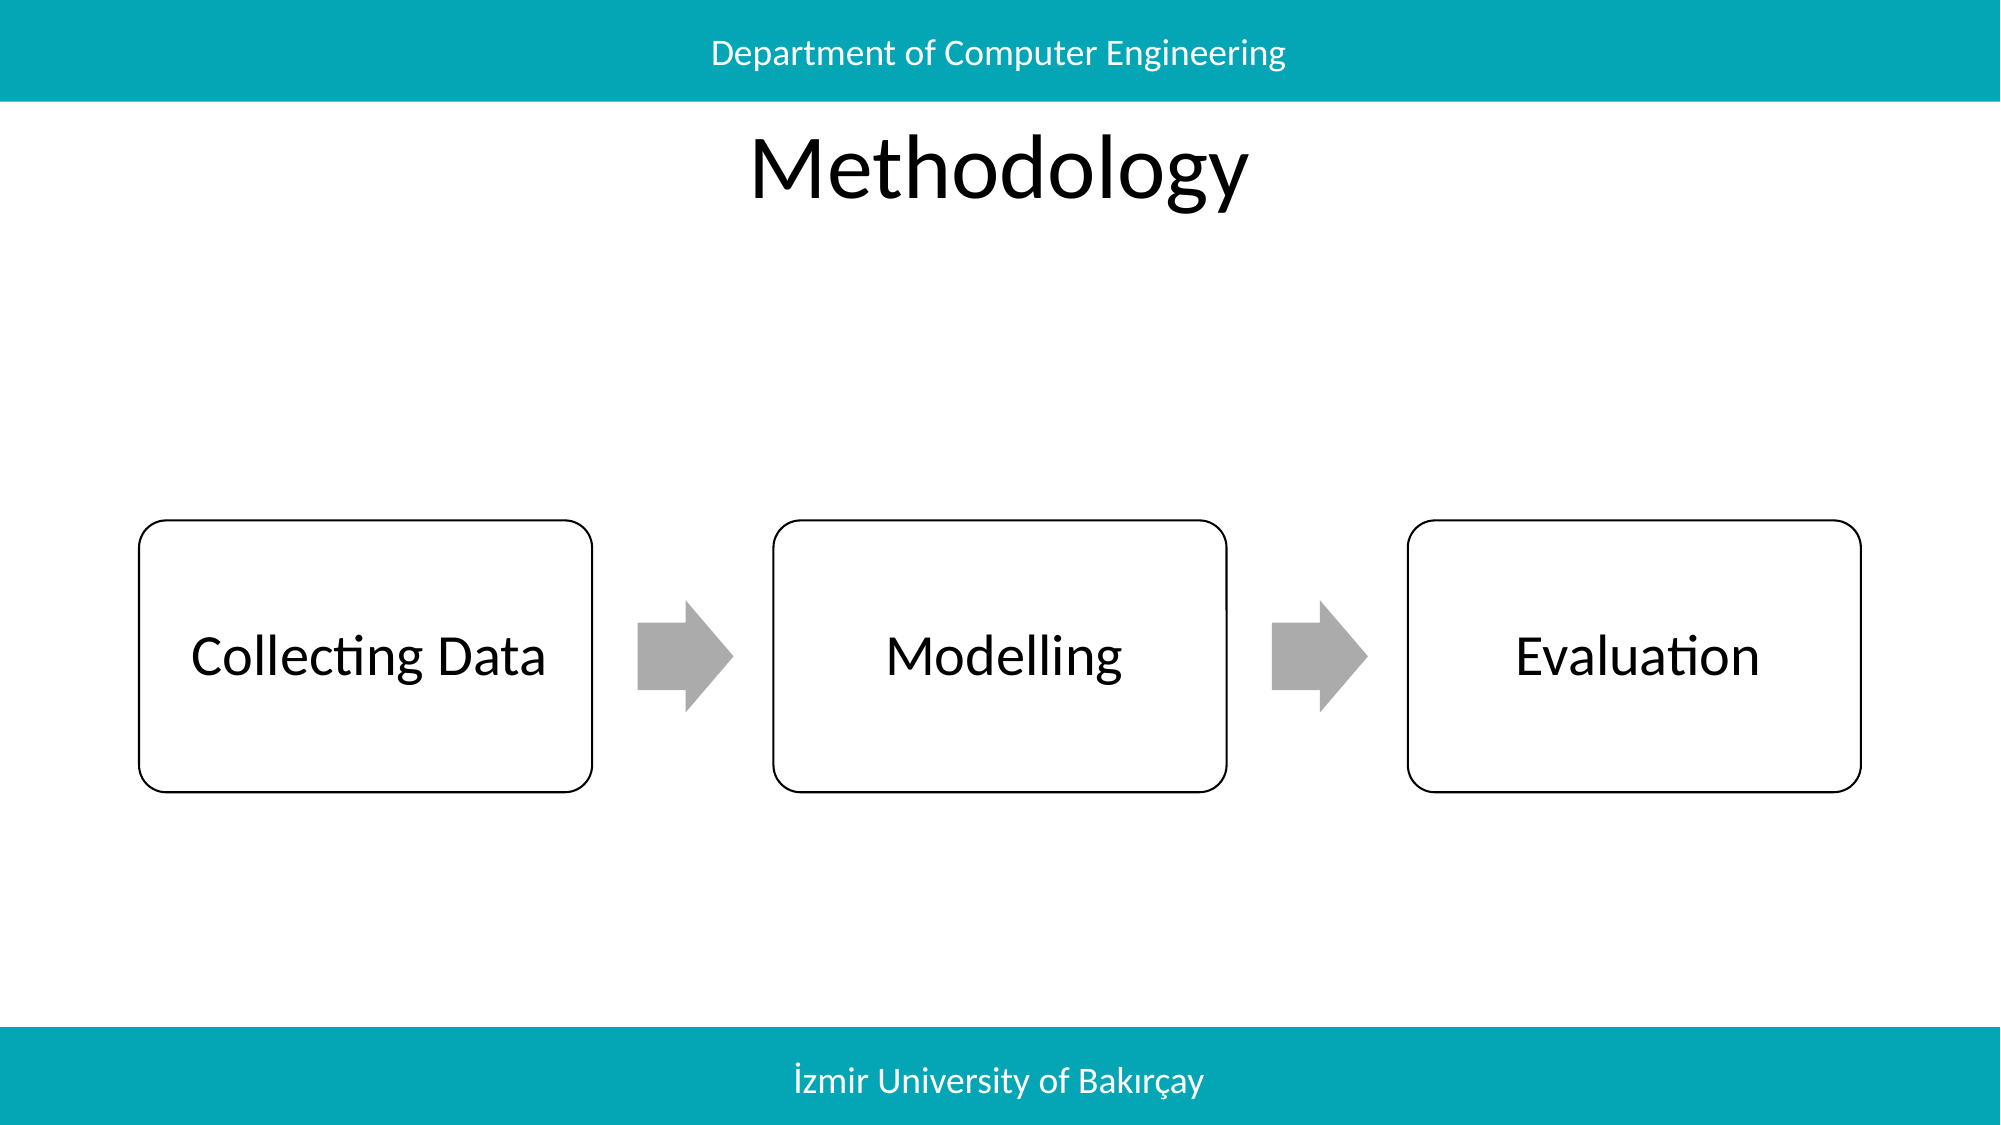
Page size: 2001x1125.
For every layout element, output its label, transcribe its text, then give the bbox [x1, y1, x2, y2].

title Methodology [137, 103, 1863, 278]
text_box Department of Computer Engineering [0, 0, 2000, 103]
text_box İzmir University of Bakırçay [0, 1026, 2000, 1125]
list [137, 299, 1863, 1014]
